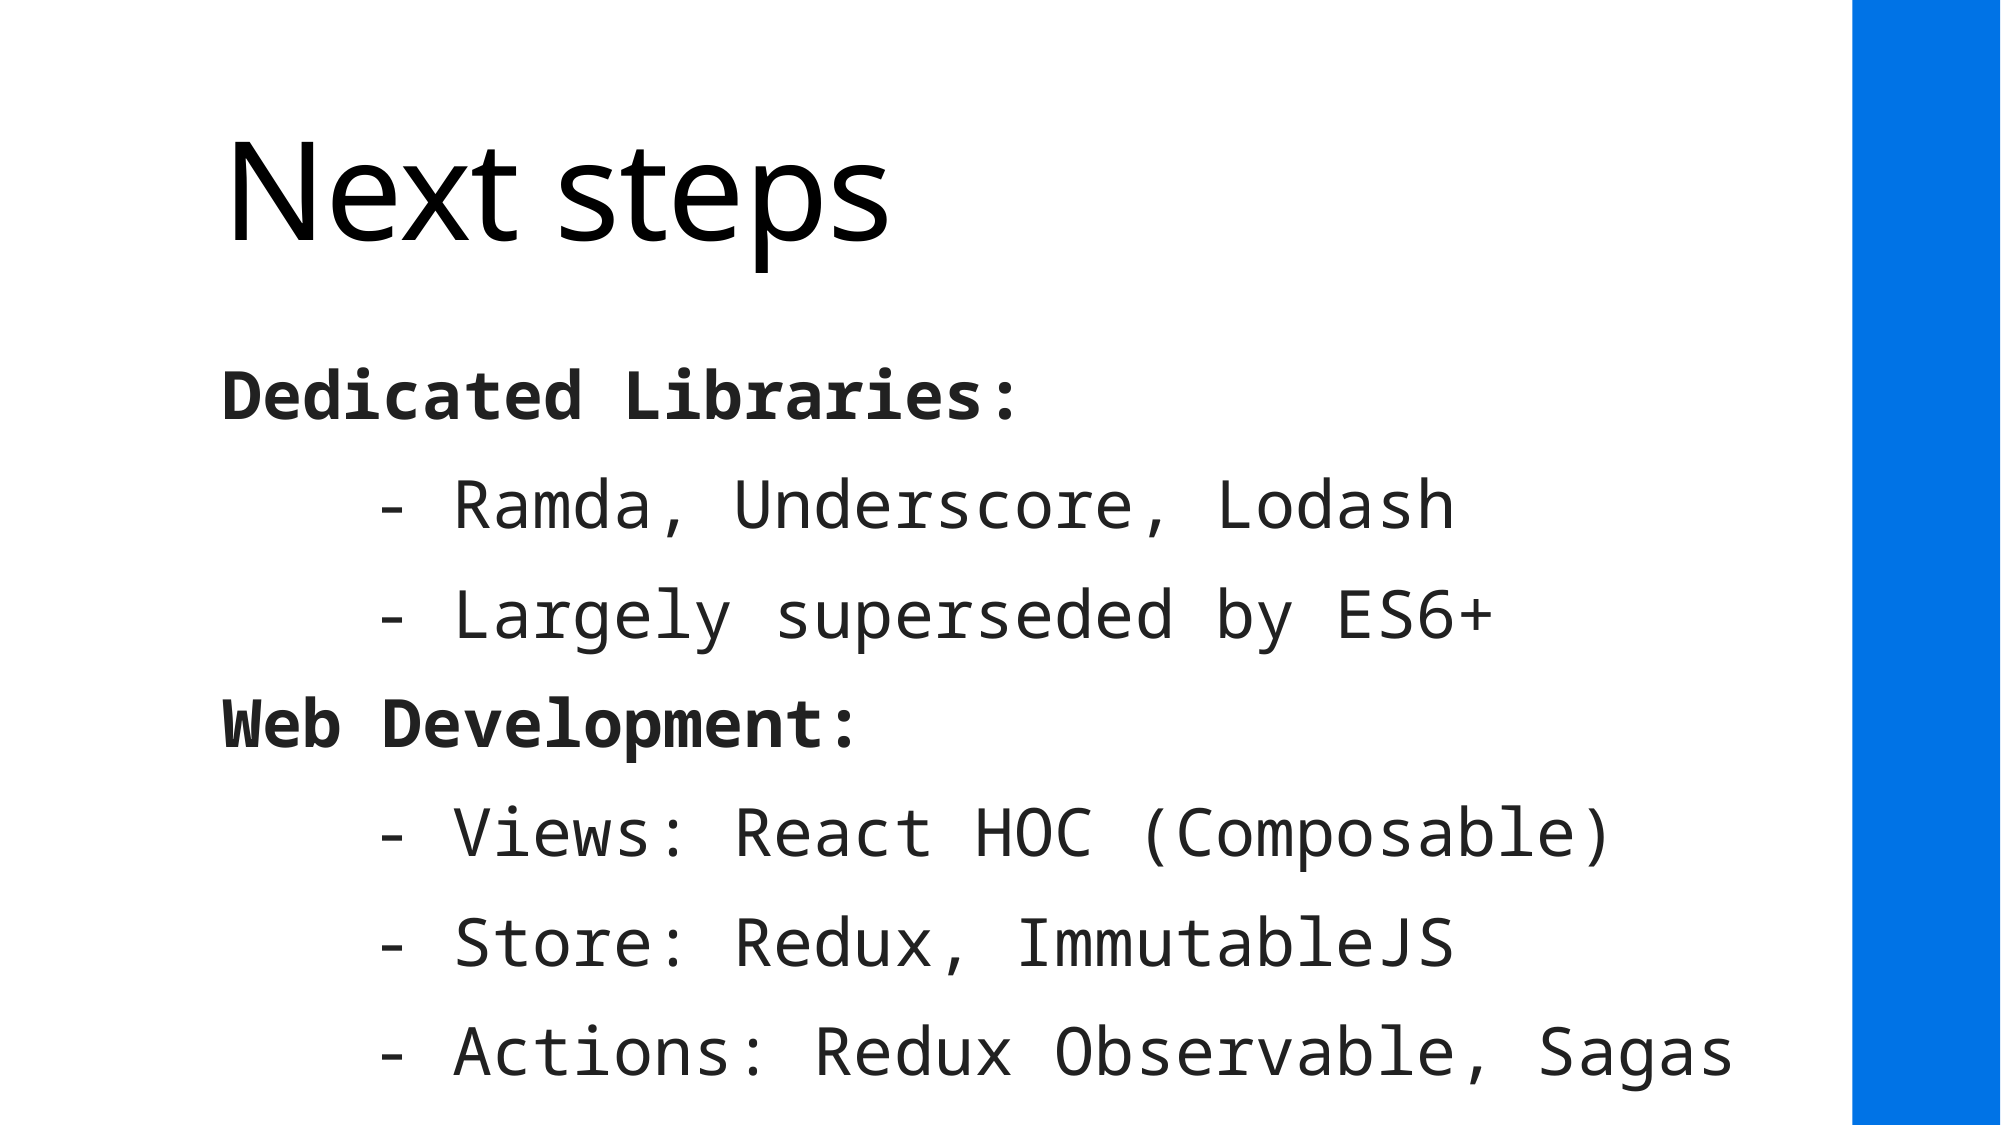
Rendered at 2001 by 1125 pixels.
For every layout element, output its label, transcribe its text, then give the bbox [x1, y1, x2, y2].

list Dedicated Libraries: - Ramda, Underscore, Lodash - Largely superseded by ES6+ Web Development: - Views: React HOC (Composable) - Store: Redux, ImmutableJS - Actions: Redux Observable, Sagas [206, 351, 1797, 1046]
title Next steps [206, 60, 1797, 278]
